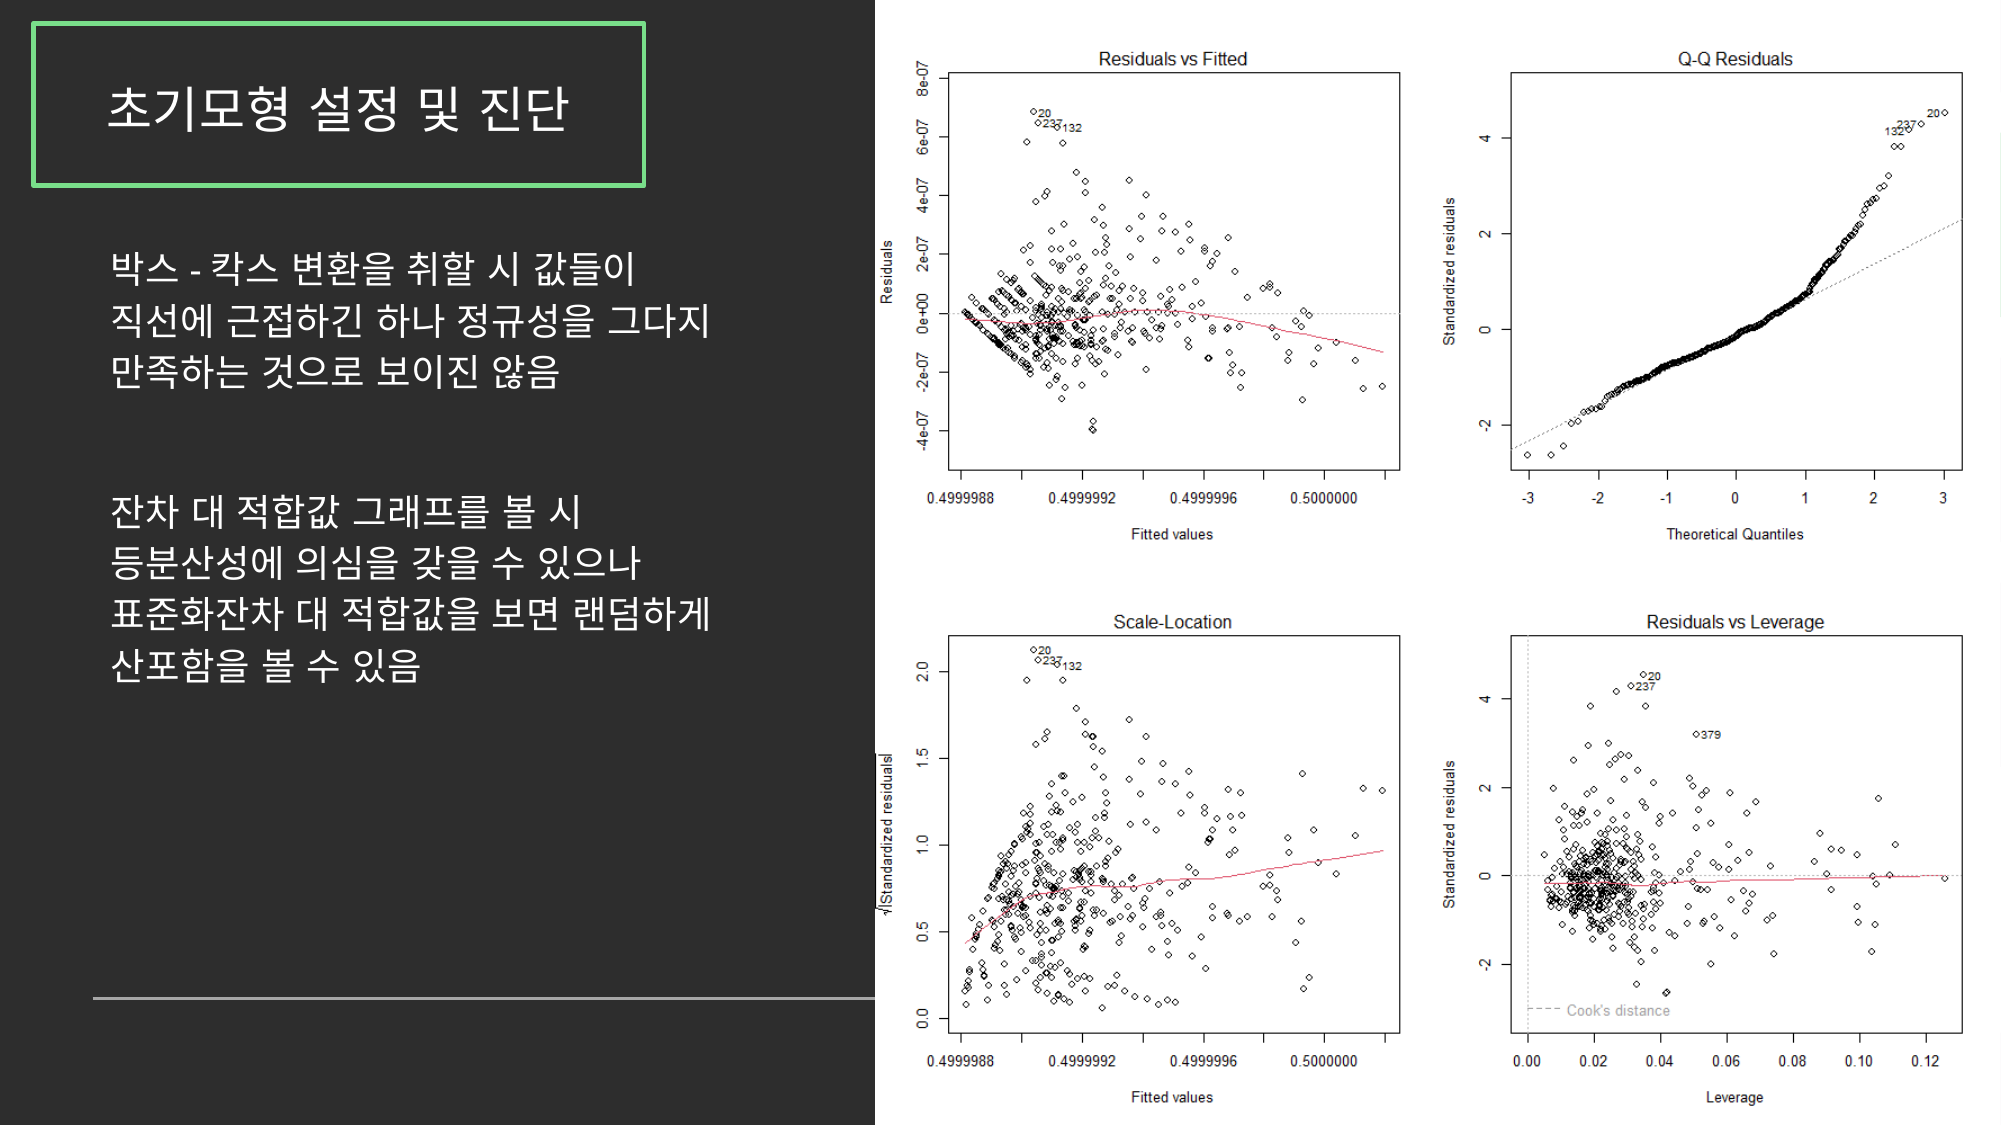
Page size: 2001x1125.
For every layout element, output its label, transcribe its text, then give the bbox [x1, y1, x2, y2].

title 초기모형 설정 및 진단 [31, 21, 646, 188]
picture [874, 0, 2000, 1125]
list 박스-칵스 변환을 취할 시 값들이 직선에 근접하긴 하나 정규성을 그다지 만족하는 것으로 보이진 않음 잔차 대 적합값 그래프를 볼 시 등분산성에 의심을 갖을 수 있으나 표준화잔차 대 적합값을 보면 랜덤하게 산포함을 볼 수 있음 [92, 222, 746, 487]
